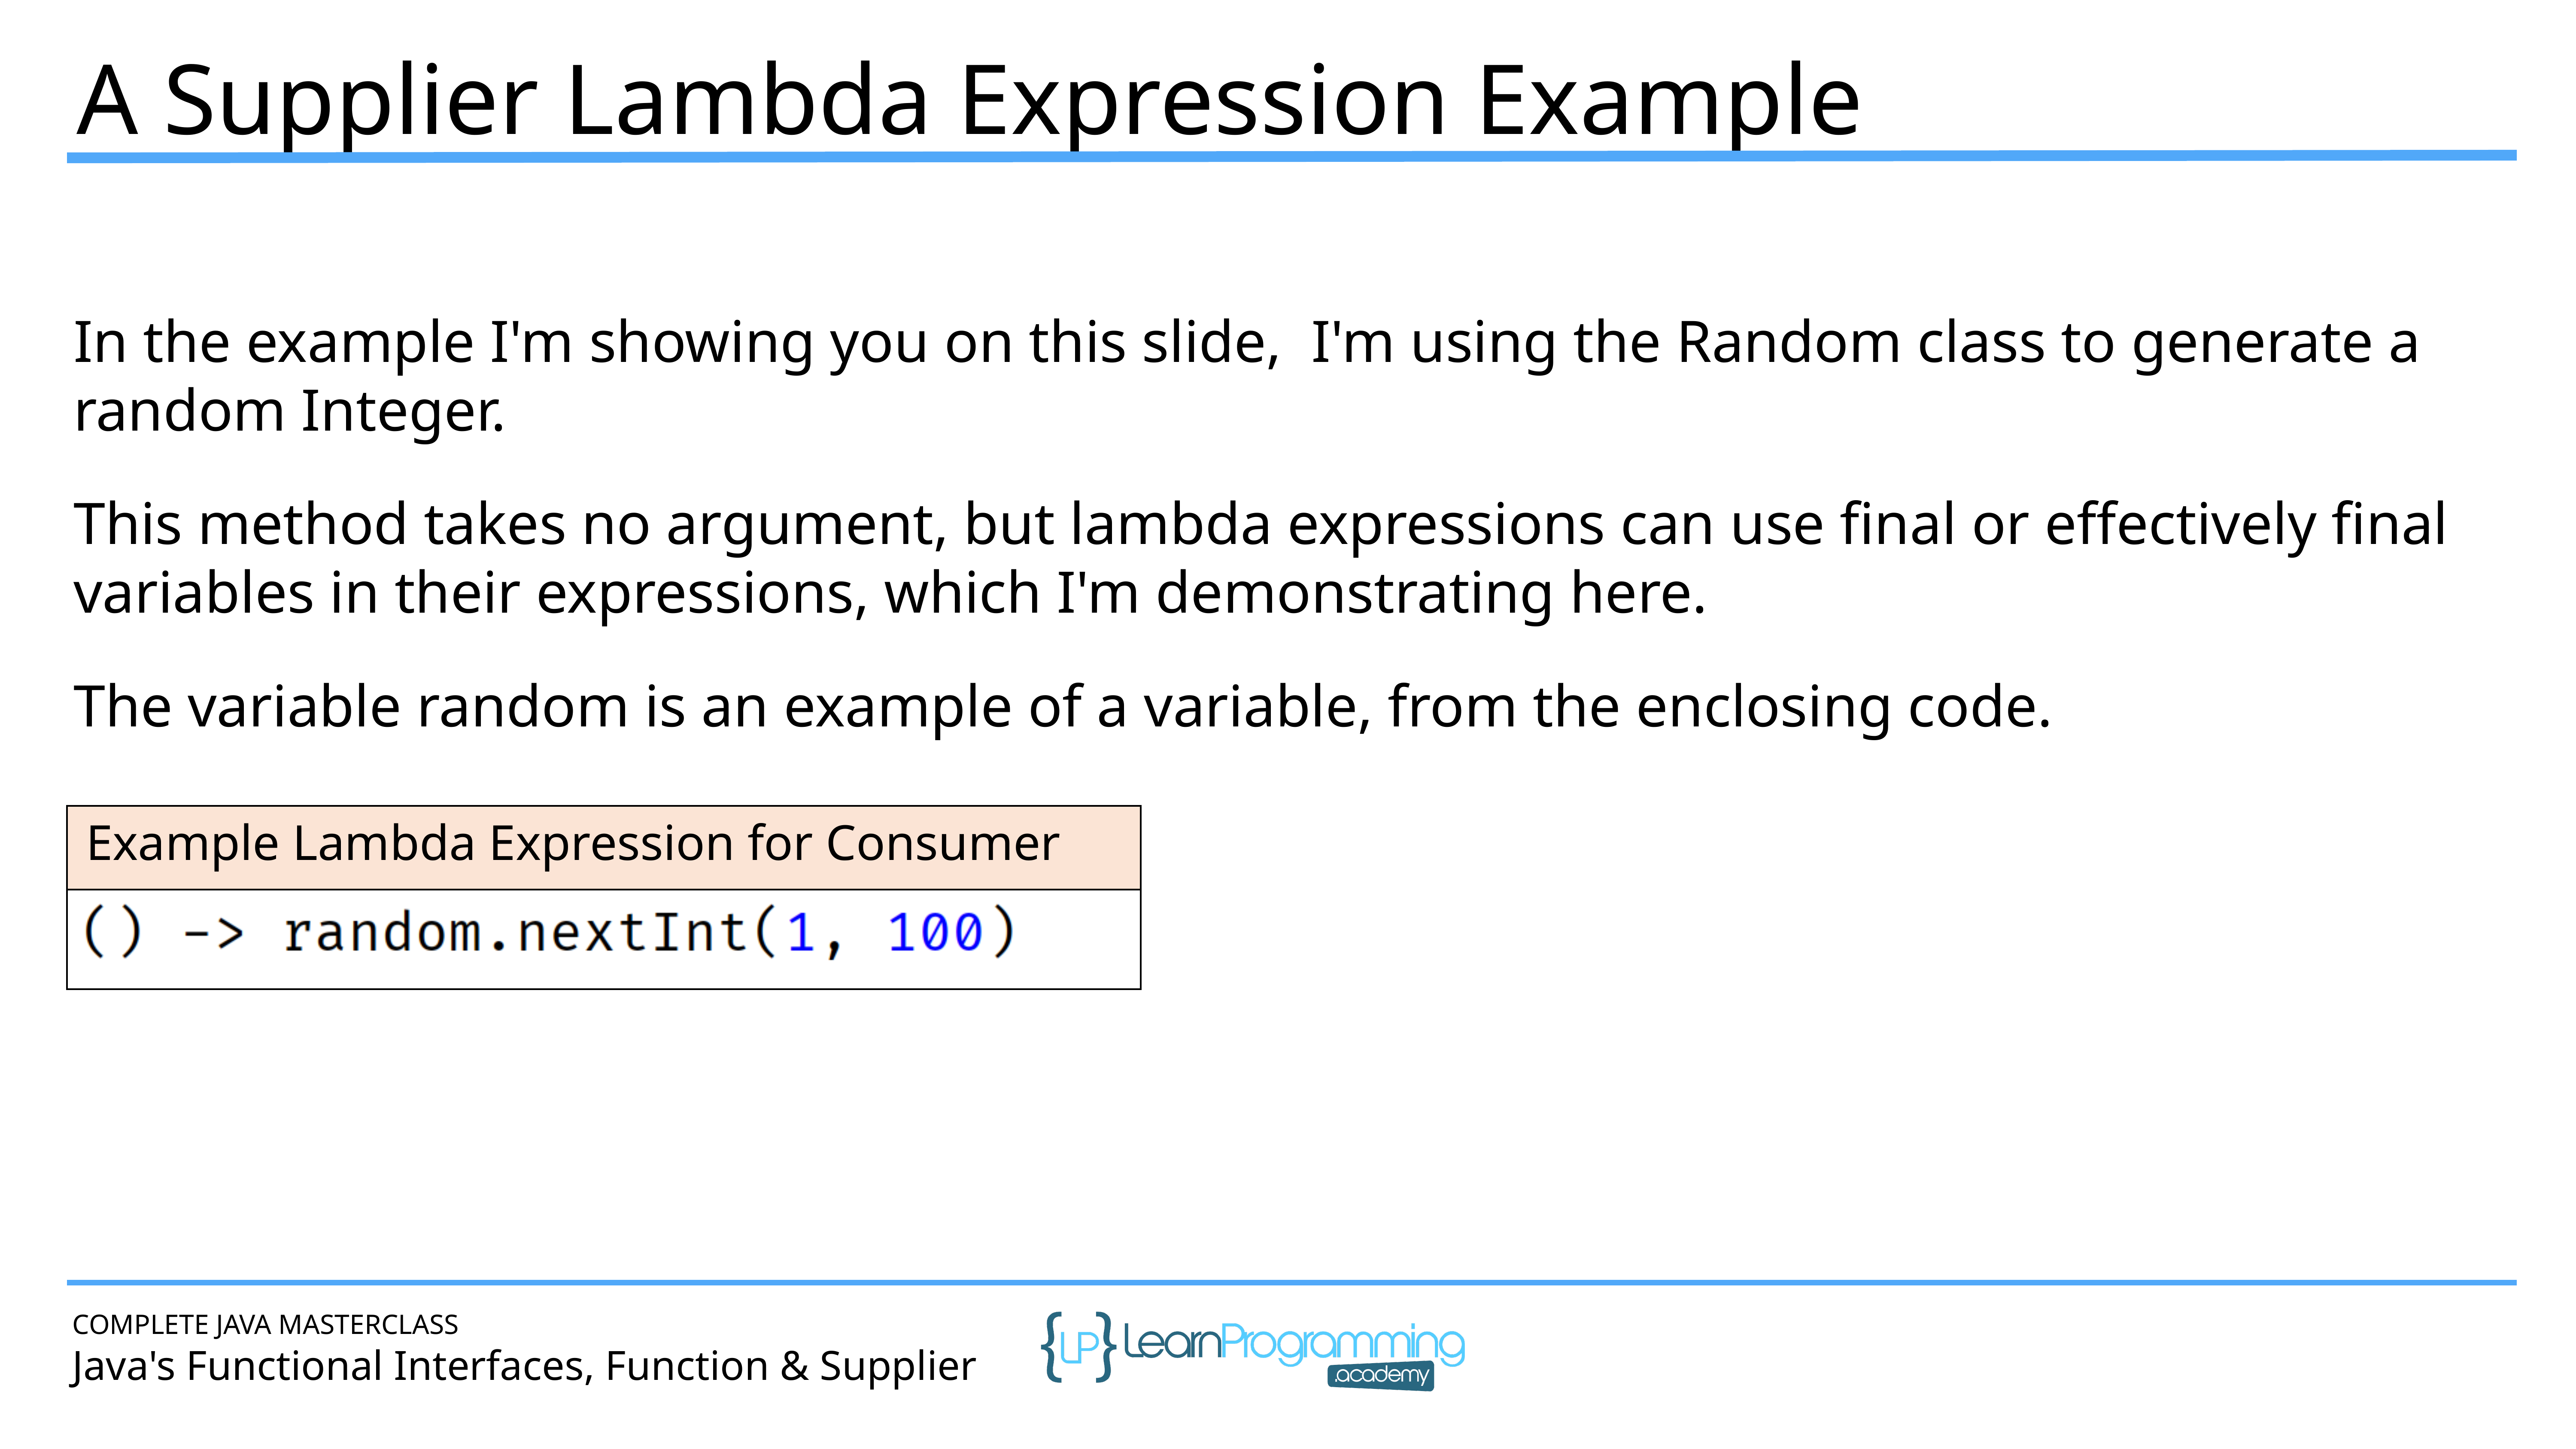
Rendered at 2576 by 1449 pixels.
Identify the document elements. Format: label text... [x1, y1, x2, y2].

text_box A Supplier Lambda Expression Example [71, 32, 1869, 159]
picture [1032, 1302, 1477, 1400]
table_cell [68, 890, 1140, 988]
table_header Example Lambda Expression for Consumer [68, 807, 1140, 889]
text_box COMPLETE JAVA MASTERCLASS Java's Functional Interfaces, Function & Supplier [67, 1302, 1030, 1394]
text_box In the example I'm showing you on this slide, I'm using the Random class to generate a random Integer. This method takes no argument, but lambda expressions can use final or effectively final variables in their expressions, which I'm demonstrating here. The variable random is an example of a variable, from the enclosing code. [67, 301, 2517, 1139]
picture [79, 901, 1020, 970]
